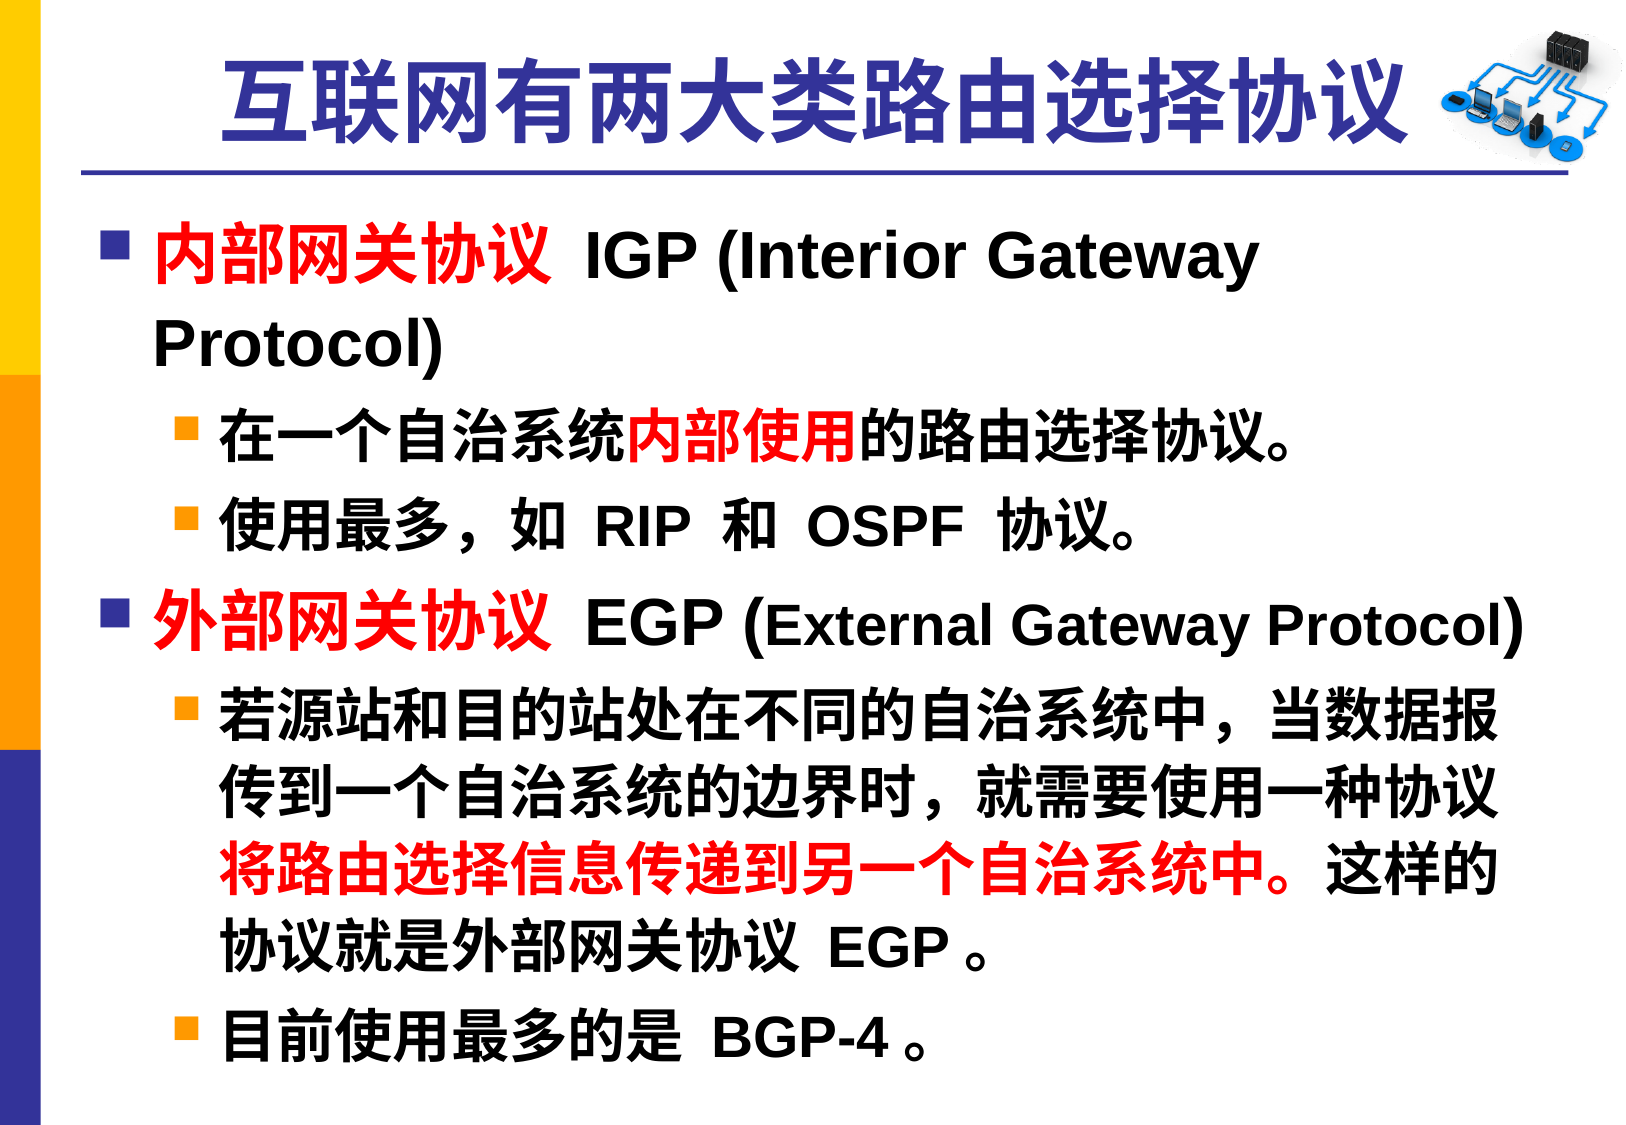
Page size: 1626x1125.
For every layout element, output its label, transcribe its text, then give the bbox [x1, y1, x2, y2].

picture [1438, 30, 1624, 165]
title 互联网有两大类路由选择协议 [81, 30, 1569, 161]
list 内部网关协议 IGP (Interior Gateway Protocol) 在一个自治系统内部使用的路由选择协议。 使用最多，如 RIP 和 OSPF 协议。 外部网关协议 EGP (External Gateway Protocol) 若源站和目的站处在不同的自治系统中，当数据报传到一个自治系统的边界时，就需要使用一种协议将路由选择信息传递到另一个自治系统中。这样的协议就是外部网关协议 EGP。 目前使用最多的是 BGP-4。 [81, 196, 1569, 1006]
